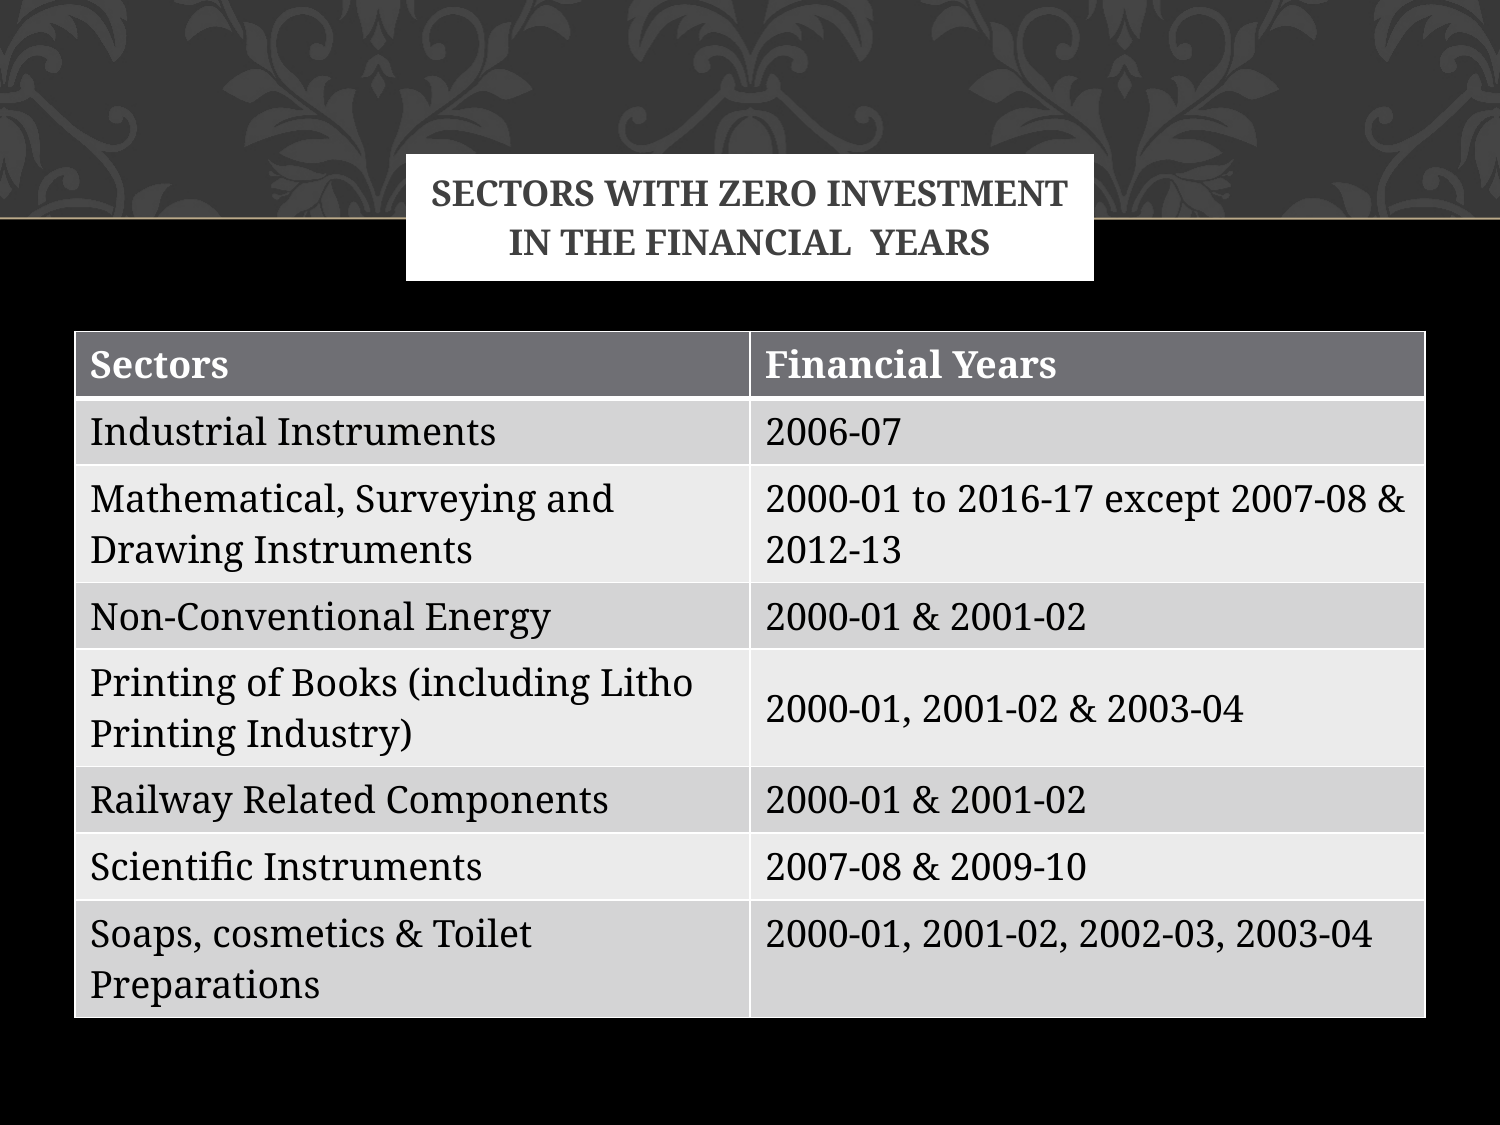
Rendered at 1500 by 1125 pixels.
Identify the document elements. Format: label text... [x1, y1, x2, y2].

table_cell 2000-01, 2001-02, 2002-03, 2003-04 [751, 901, 1424, 1017]
table_cell Printing of Books (including Litho Printing Industry) [76, 650, 749, 766]
table_cell 2000-01 & 2001-02 [751, 583, 1424, 648]
table_cell 2000-01 & 2001-02 [751, 767, 1424, 832]
table_cell 2007-08 & 2009-10 [751, 834, 1424, 899]
table_cell Scientific Instruments [76, 834, 749, 899]
table_cell Railway Related Components [76, 767, 749, 832]
table_cell Soaps, cosmetics & Toilet Preparations [76, 901, 749, 1017]
table_header Sectors [76, 332, 749, 396]
table_cell 2006-07 [751, 401, 1424, 464]
table_cell 2000-01, 2001-02 & 2003-04 [751, 650, 1424, 766]
table_cell Industrial Instruments [76, 401, 749, 464]
table_cell 2000-01 to 2016-17 except 2007-08 & 2012-13 [751, 466, 1424, 582]
title Sectors with Zero Investment in the Financial years [406, 154, 1094, 281]
table_header Financial Years [751, 332, 1424, 396]
table_cell Non-Conventional Energy [76, 583, 749, 648]
table_cell Mathematical, Surveying and Drawing Instruments [76, 466, 749, 582]
